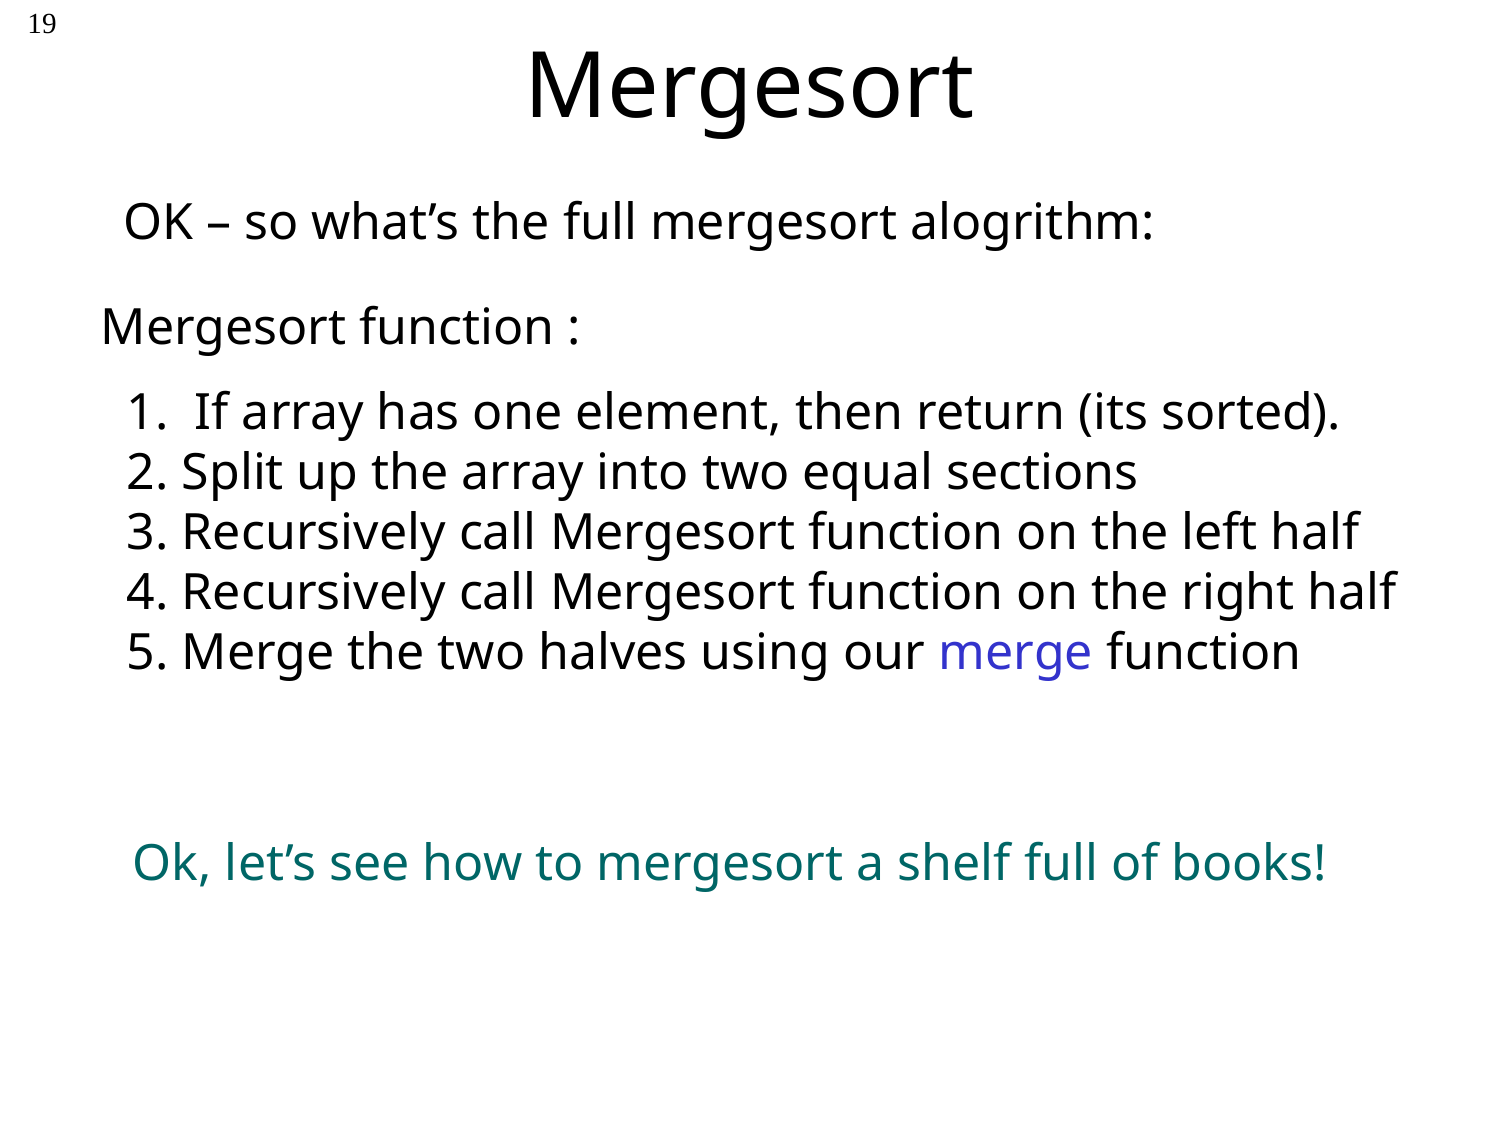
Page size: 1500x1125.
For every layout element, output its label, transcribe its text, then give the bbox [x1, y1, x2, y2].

text_box OK – so what’s the full mergesort alogrithm: [108, 182, 1171, 258]
slide_number 19 [0, 0, 72, 72]
text_box Mergesort function : 1. If array has one element, then return (its sorted). 2. Split up the array into two equal sections 3. Recursively call Mergesort function on the left half 4. Recursively call Mergesort function on the right half 5. Merge the two halves using our merge function [86, 287, 1413, 688]
text_box Ok, let’s see how to mergesort a shelf full of books! [118, 823, 1343, 898]
title Mergesort [112, 0, 1388, 175]
